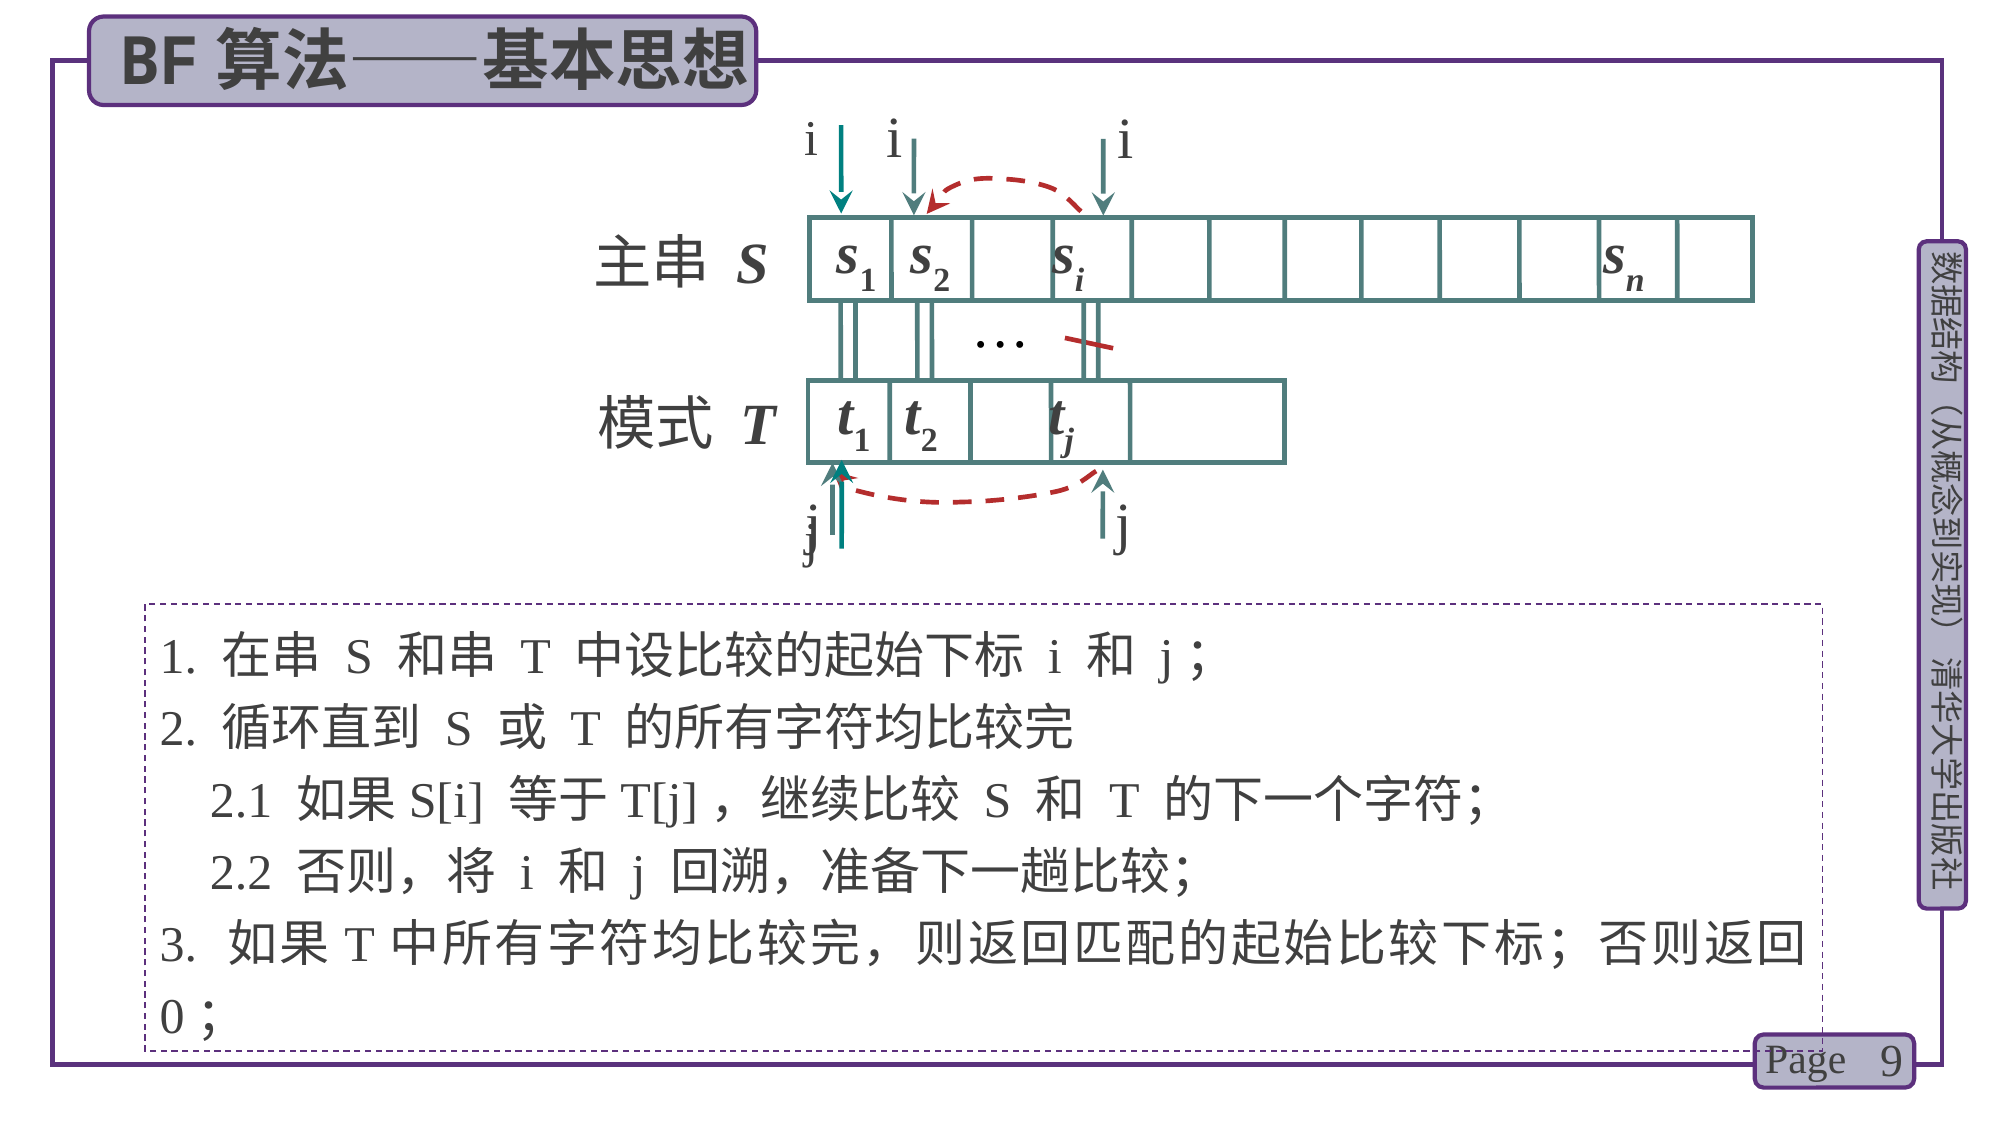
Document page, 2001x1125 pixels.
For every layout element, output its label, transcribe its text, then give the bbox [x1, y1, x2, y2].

text_box BF算法——基本思想 [104, 10, 795, 105]
text_box … [971, 303, 1064, 350]
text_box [886, 99, 1081, 208]
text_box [804, 98, 842, 576]
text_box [842, 368, 1303, 464]
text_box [597, 368, 804, 464]
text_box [842, 208, 1774, 303]
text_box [842, 303, 856, 368]
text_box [1102, 469, 1138, 569]
text_box [87, 15, 747, 107]
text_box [1064, 303, 1114, 368]
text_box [1103, 99, 1140, 208]
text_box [917, 303, 932, 368]
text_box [842, 464, 1097, 573]
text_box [593, 208, 804, 303]
text_box 1. 在串 S 和串 T 中设比较的起始下标 i 和 j； 2. 循环直到 S 或 T 的所有字符均比较完 2.1 如果S[i] 等于T[j]，继续比较 S 和 T 的下一个字符； 2.2 否则，将 i 和 j 回溯，准备下一趟比较； 3. 如果T中所有字符均比较完，则返回匹配的起始比较下标；否则返回 0； [144, 604, 1823, 1051]
